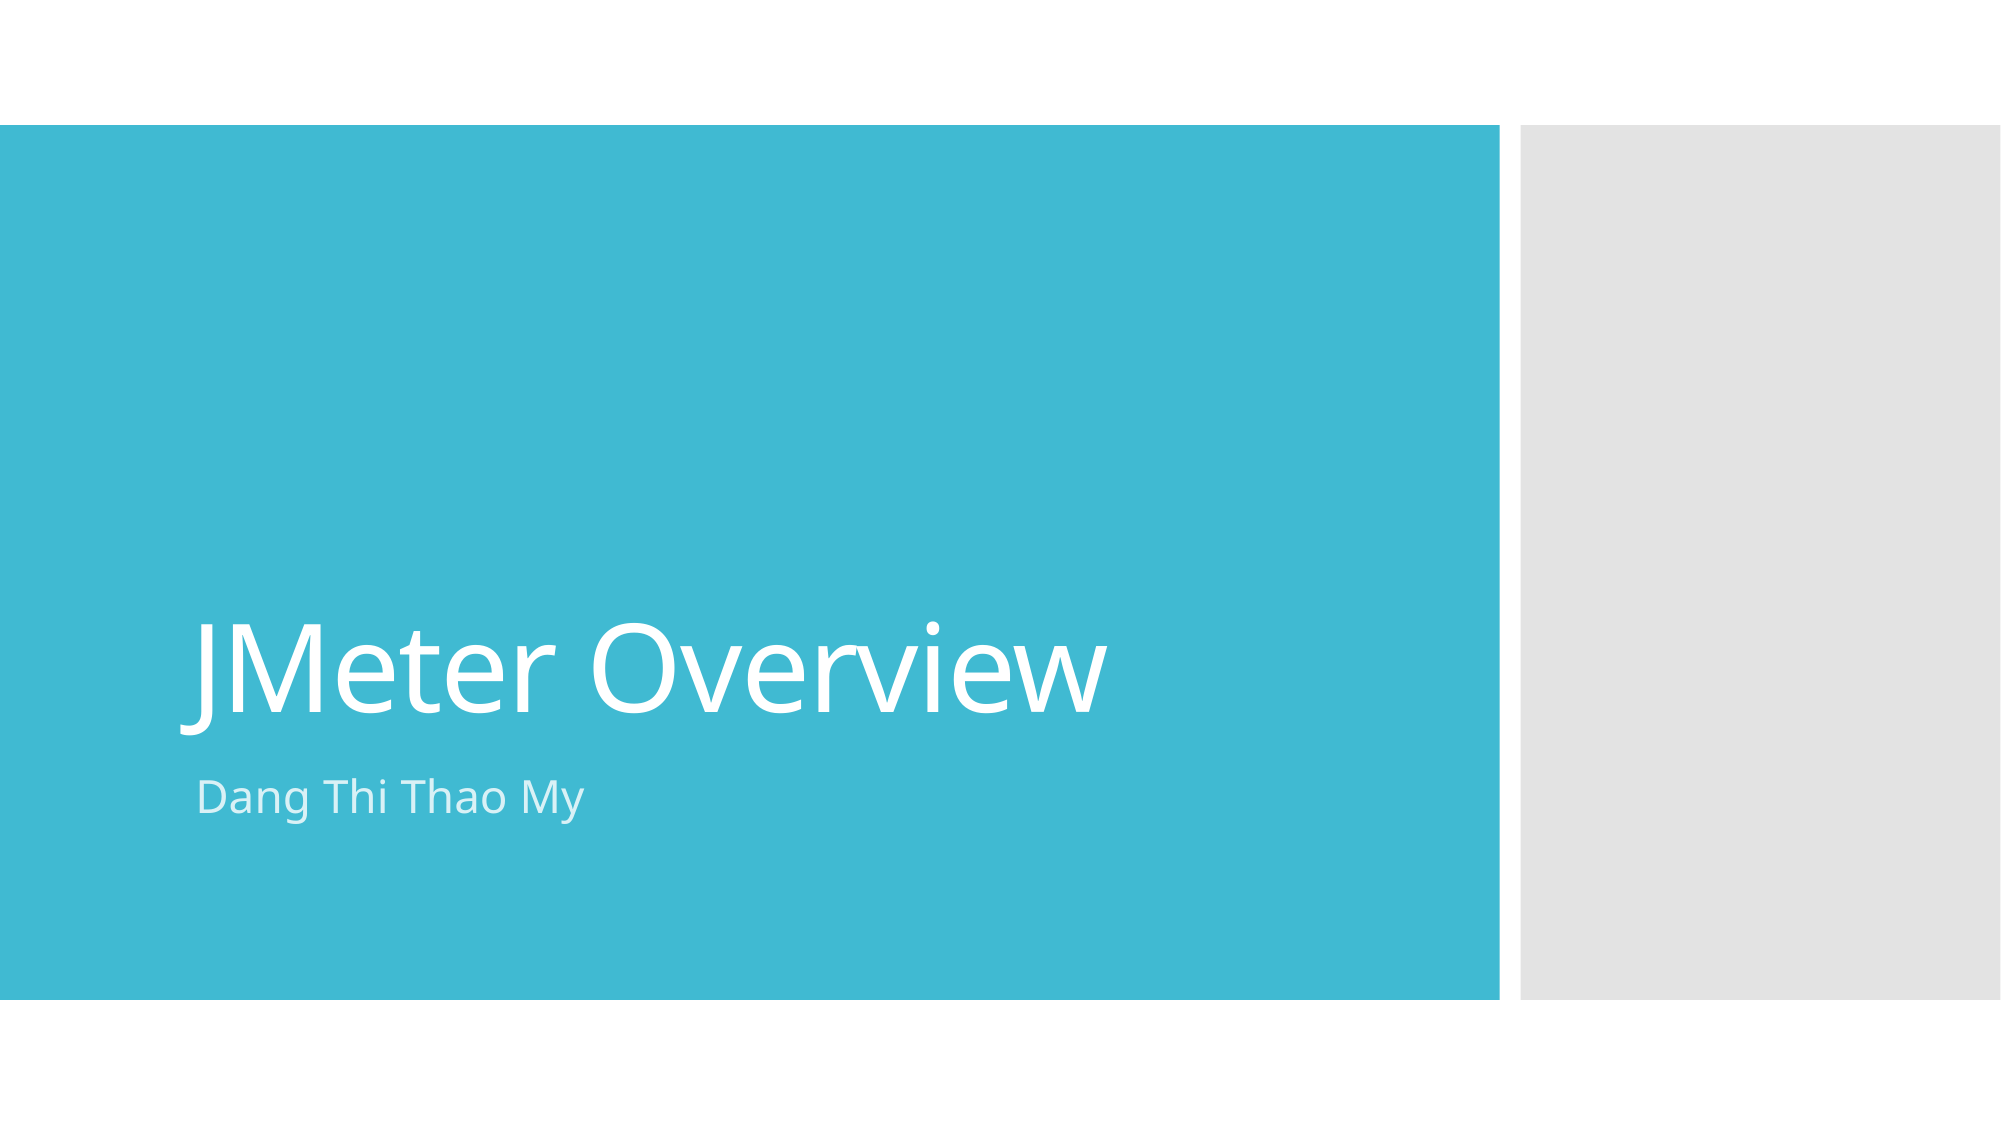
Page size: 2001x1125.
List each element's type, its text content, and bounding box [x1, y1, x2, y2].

title JMeter Overview [175, 213, 1376, 747]
subtitle Dang Thi Thao My [180, 766, 1381, 917]
